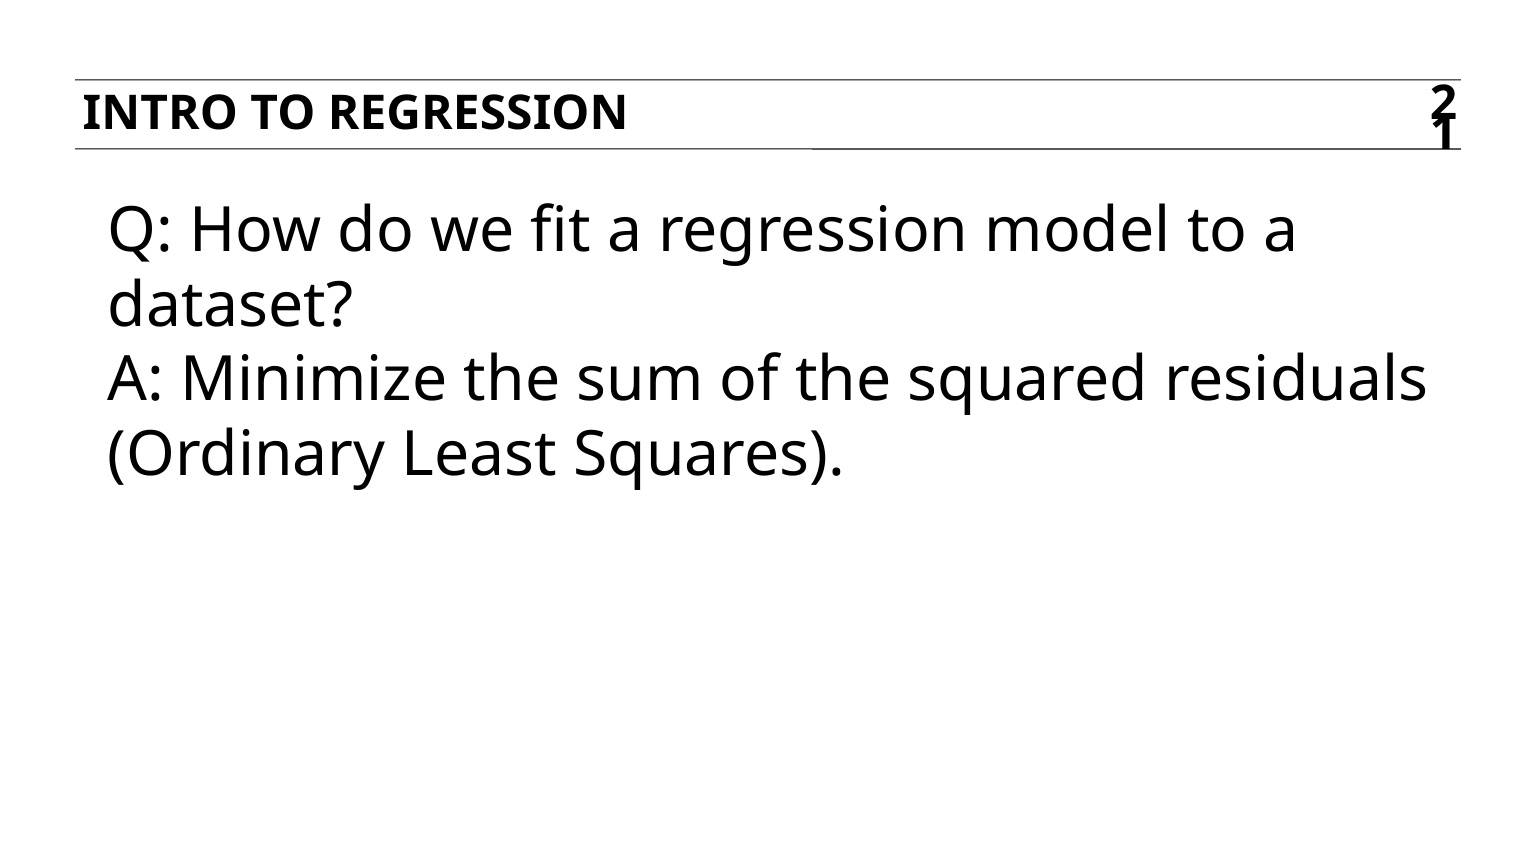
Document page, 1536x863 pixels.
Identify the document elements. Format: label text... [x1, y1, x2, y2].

list Intro to regression [67, 81, 1118, 132]
text_box Q: How do we fit a regression model to a dataset? A: Minimize the sum of the squared residuals (Ordinary Least Squares). [92, 181, 1468, 496]
slide_number 21 [1419, 86, 1461, 138]
